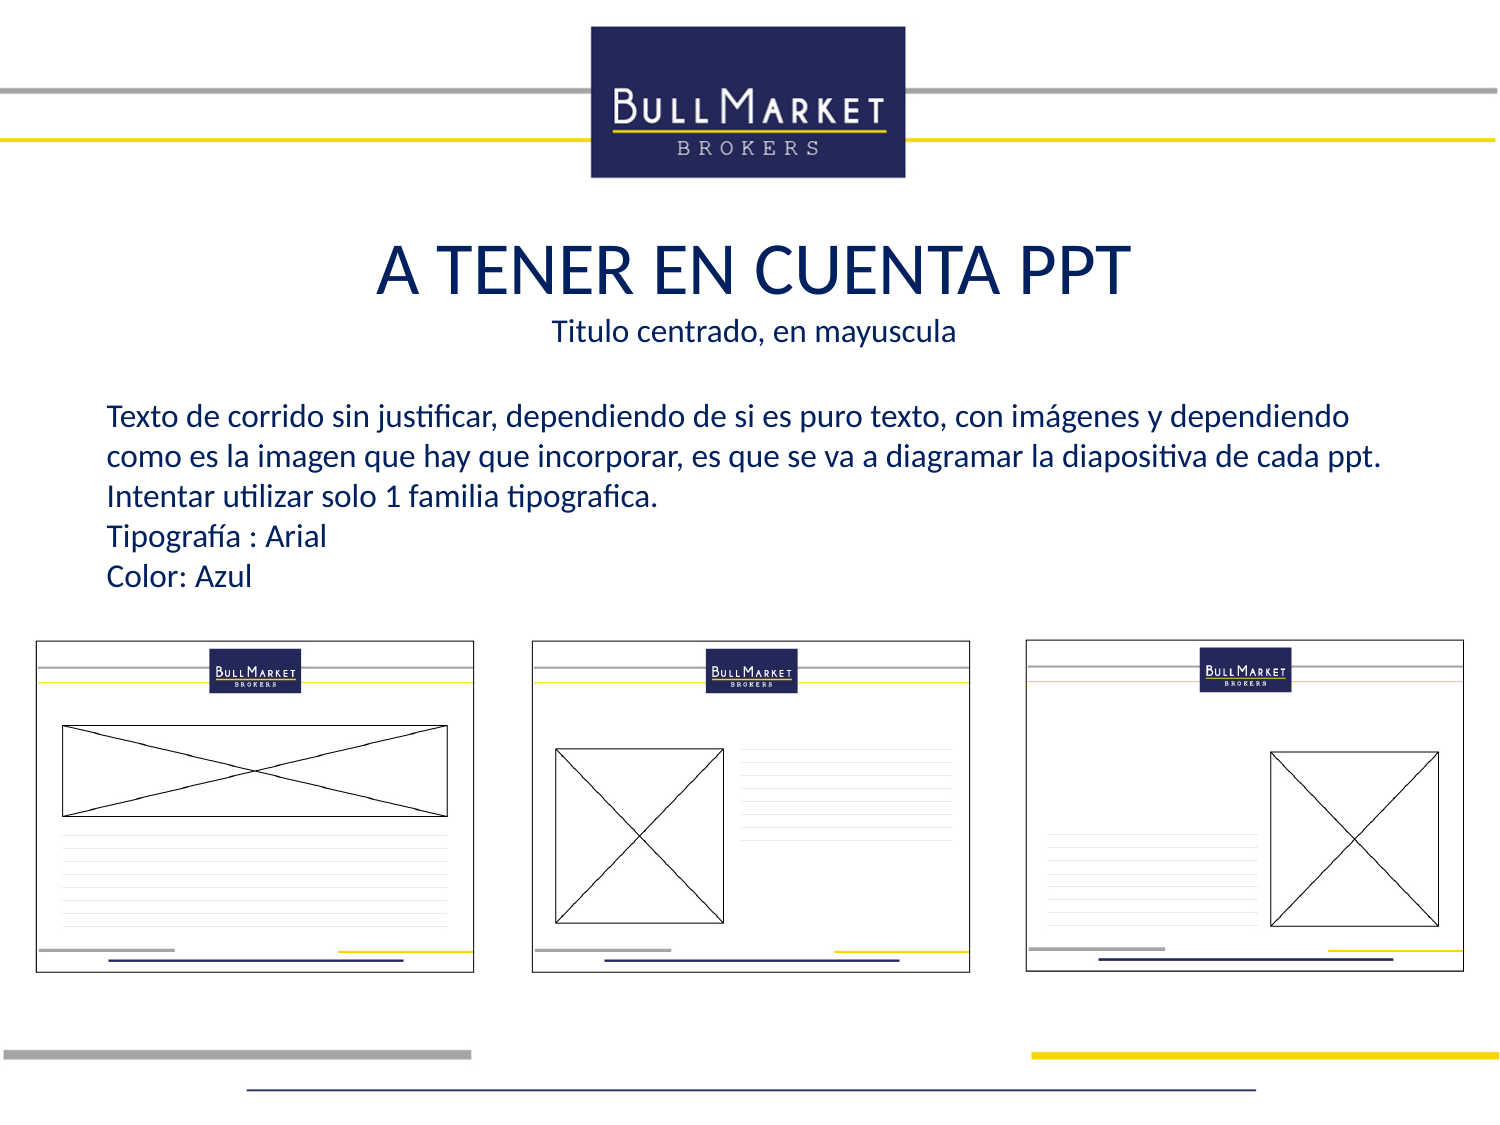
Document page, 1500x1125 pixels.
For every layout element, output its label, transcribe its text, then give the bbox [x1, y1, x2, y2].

text_box A TENER EN CUENTA PPT Titulo centrado, en mayuscula Texto de corrido sin justificar, dependiendo de si es puro texto, con imágenes y dependiendo como es la imagen que hay que incorporar, es que se va a diagramar la diapositiva de cada ppt. Intentar utilizar solo 1 familia tipografica. Tipografía : Arial Color: Azul [91, 211, 1417, 602]
picture [0, 0, 1500, 1125]
